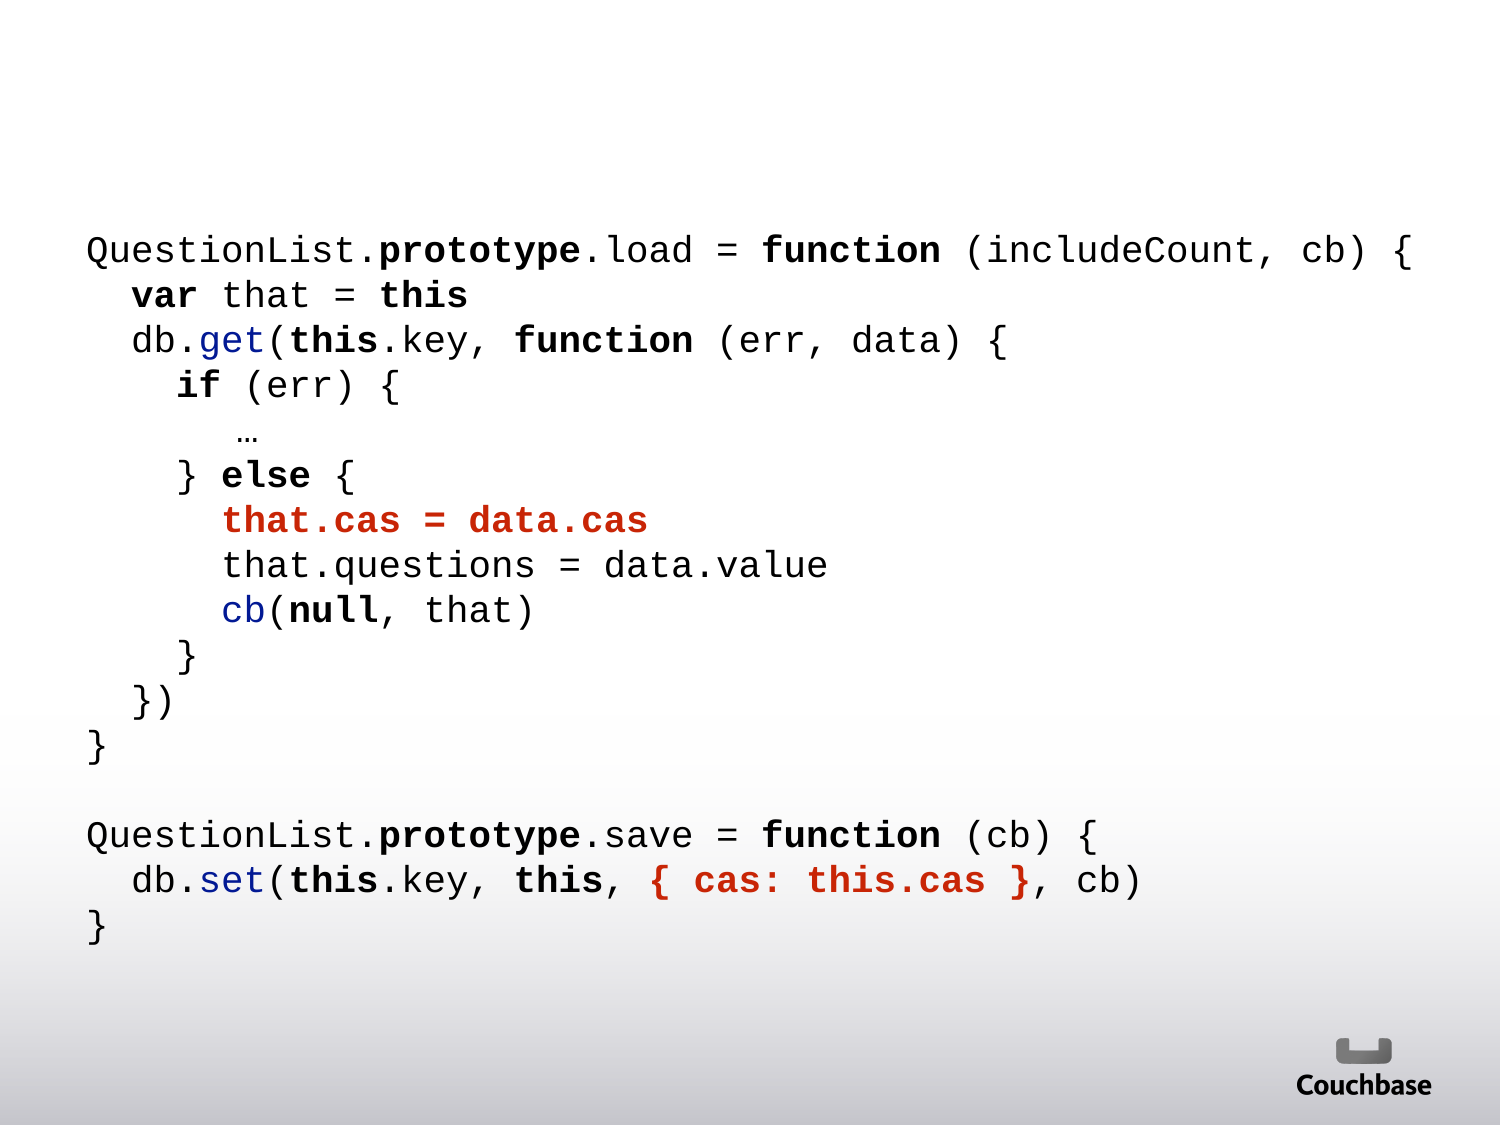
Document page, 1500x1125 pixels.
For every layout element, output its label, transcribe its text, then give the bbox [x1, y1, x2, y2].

text_box QuestionList.prototype.load = function (includeCount, cb) { var that = this db.get(this.key, function (err, data) { if (err) { … } else { that.cas = data.cas that.questions = data.value cb(null, that) } }) } QuestionList.prototype.save = function (cb) { db.set(this.key, this, { cas: this.cas }, cb) } [77, 171, 1423, 954]
picture [1277, 1016, 1451, 1116]
